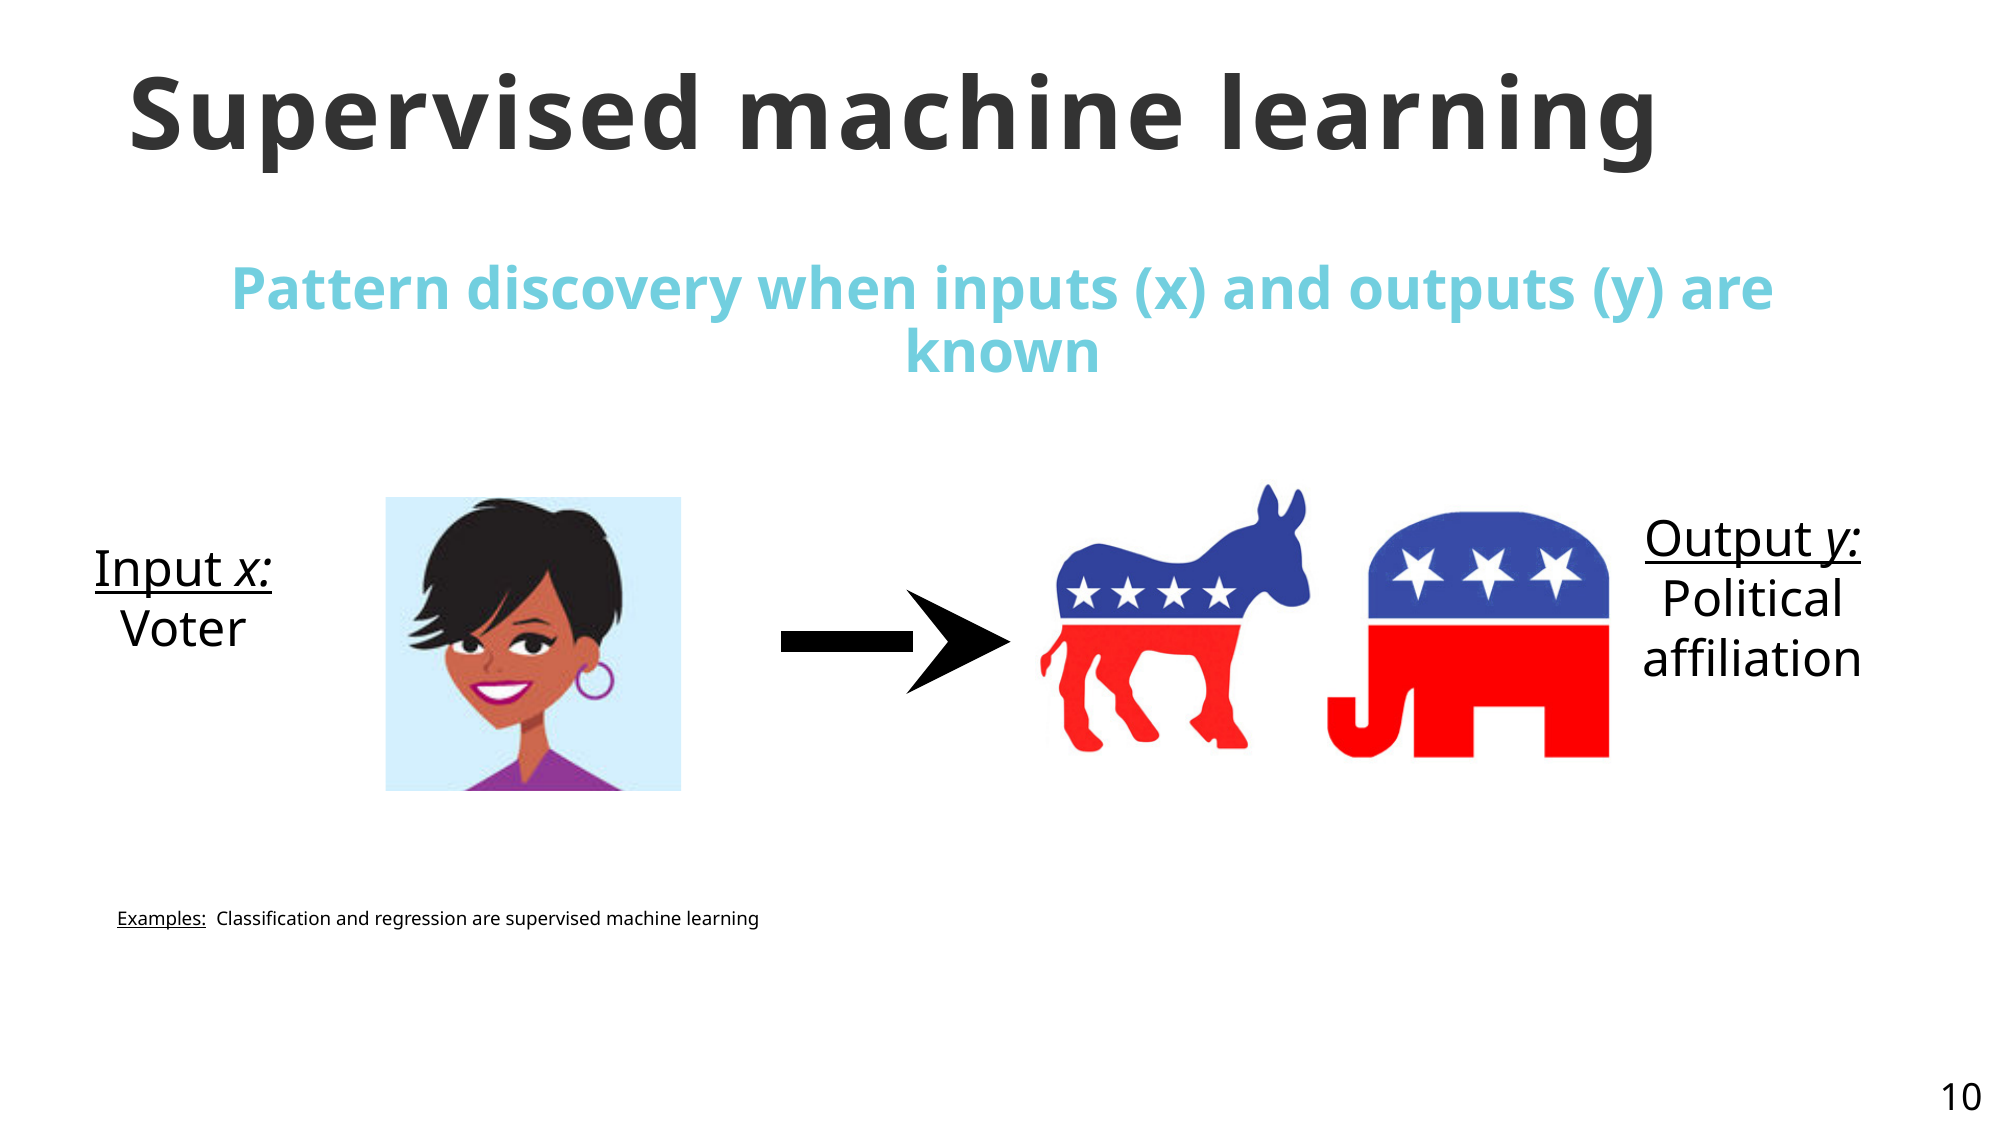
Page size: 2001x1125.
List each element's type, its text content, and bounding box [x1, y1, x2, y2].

text_box Input x: Voter [27, 529, 341, 665]
text_box Examples: Classification and regression are supervised machine learning [102, 899, 1945, 937]
text_box Output y: Political affiliation [1635, 499, 1928, 695]
list Pattern discovery when inputs (x) and outputs (y) are known [114, 240, 1892, 403]
picture [385, 497, 682, 791]
picture [1035, 479, 1635, 764]
slide_number 10 [1530, 1065, 1998, 1125]
title Supervised machine learning [113, 39, 1892, 179]
